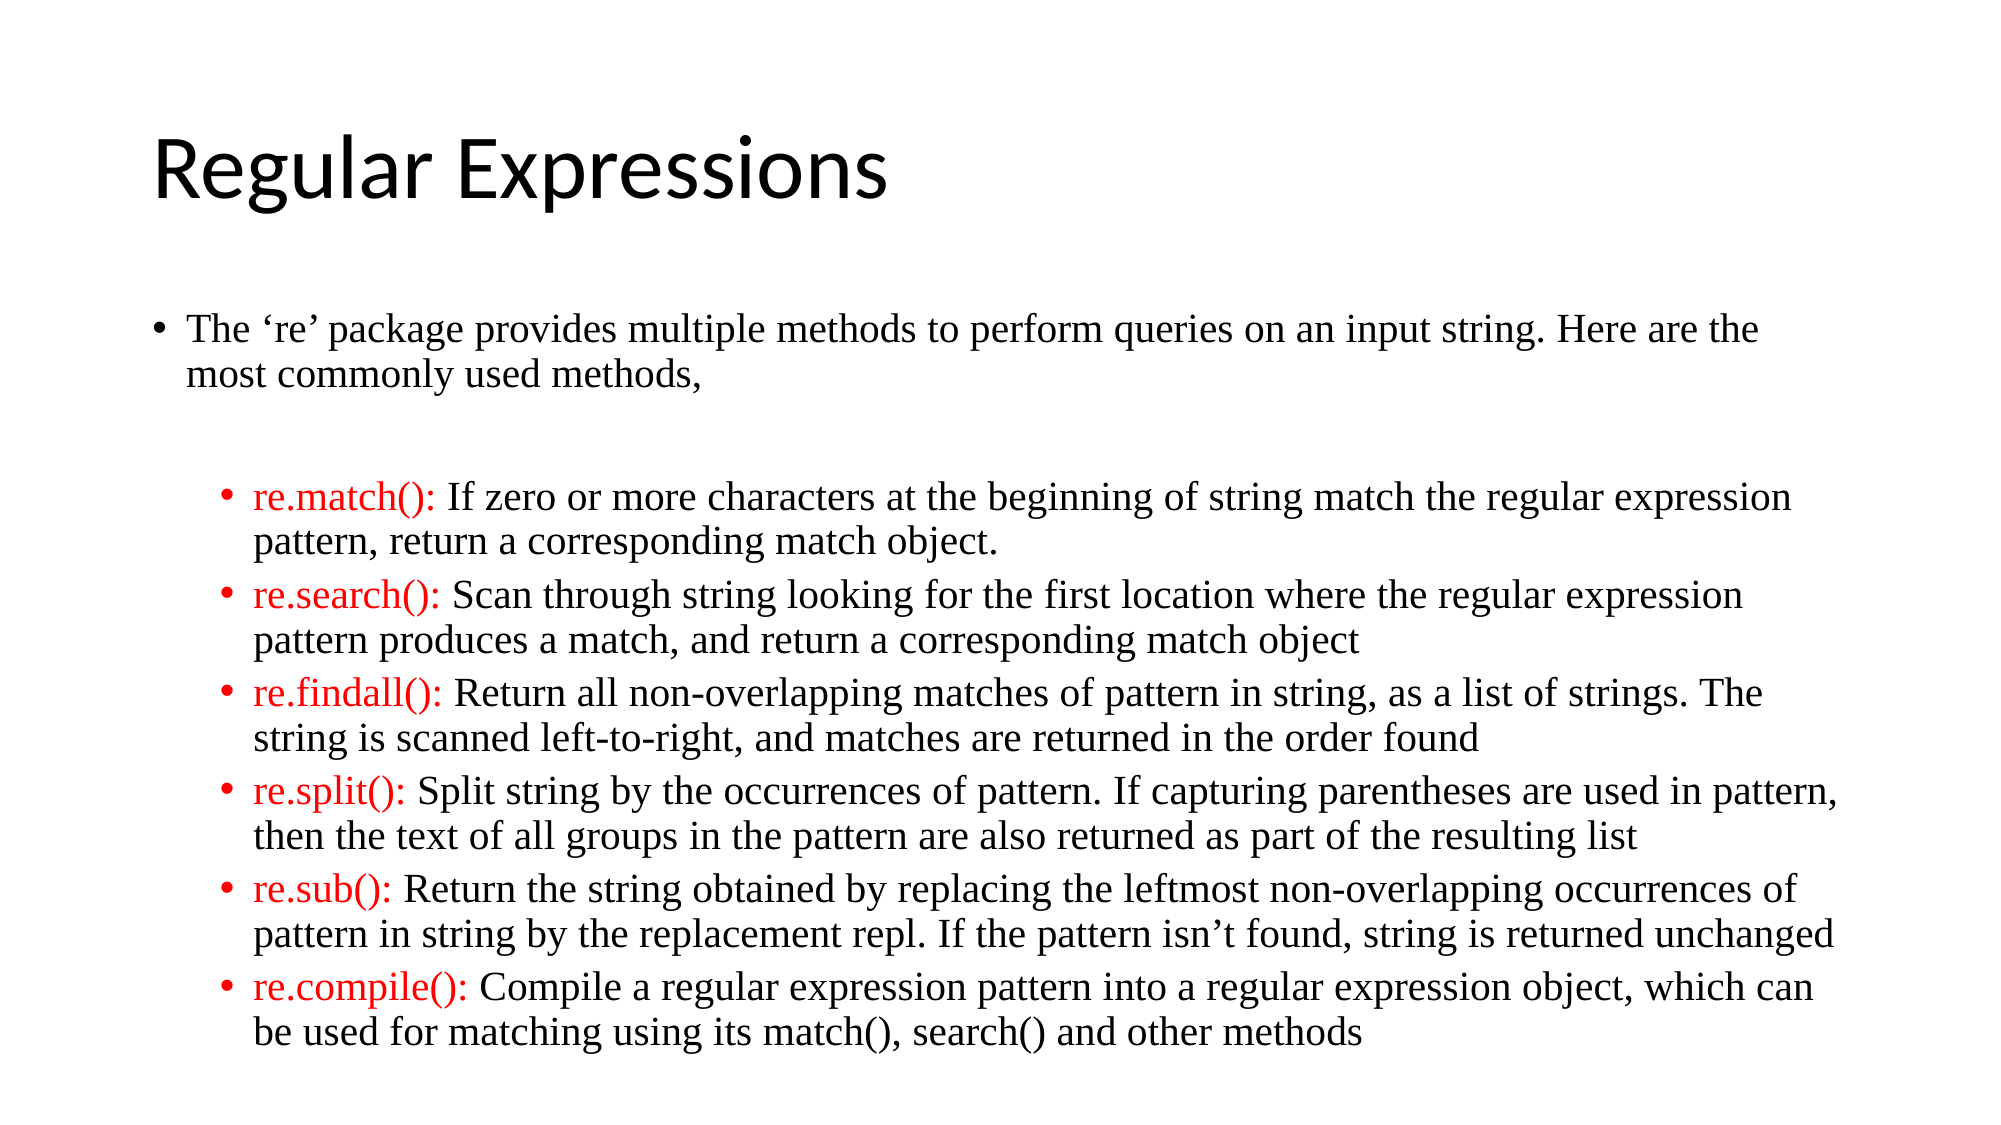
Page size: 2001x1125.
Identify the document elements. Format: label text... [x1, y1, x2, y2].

title Regular Expressions [137, 59, 1863, 278]
list The ‘re’ package provides multiple methods to perform queries on an input string. Here are the most commonly used methods, re.match(): If zero or more characters at the beginning of string match the regular expression pattern, return a corresponding match object. re.search(): Scan through string looking for the first location where the regular expression pattern produces a match, and return a corresponding match object re.findall(): Return all non-overlapping matches of pattern in string, as a list of strings. The string is scanned left-to-right, and matches are returned in the order found re.split(): Split string by the occurrences of pattern. If capturing parentheses are used in pattern, then the text of all groups in the pattern are also returned as part of the resulting list re.sub(): Return the string obtained by replacing the leftmost non-overlapping occurrences of pattern in string by the replacement repl. If the pattern isn’t found, string is returned unchanged re.compile(): Compile a regular expression pattern into a regular expression object, which can be used for matching using its match(), search() and other methods [137, 299, 1863, 1077]
